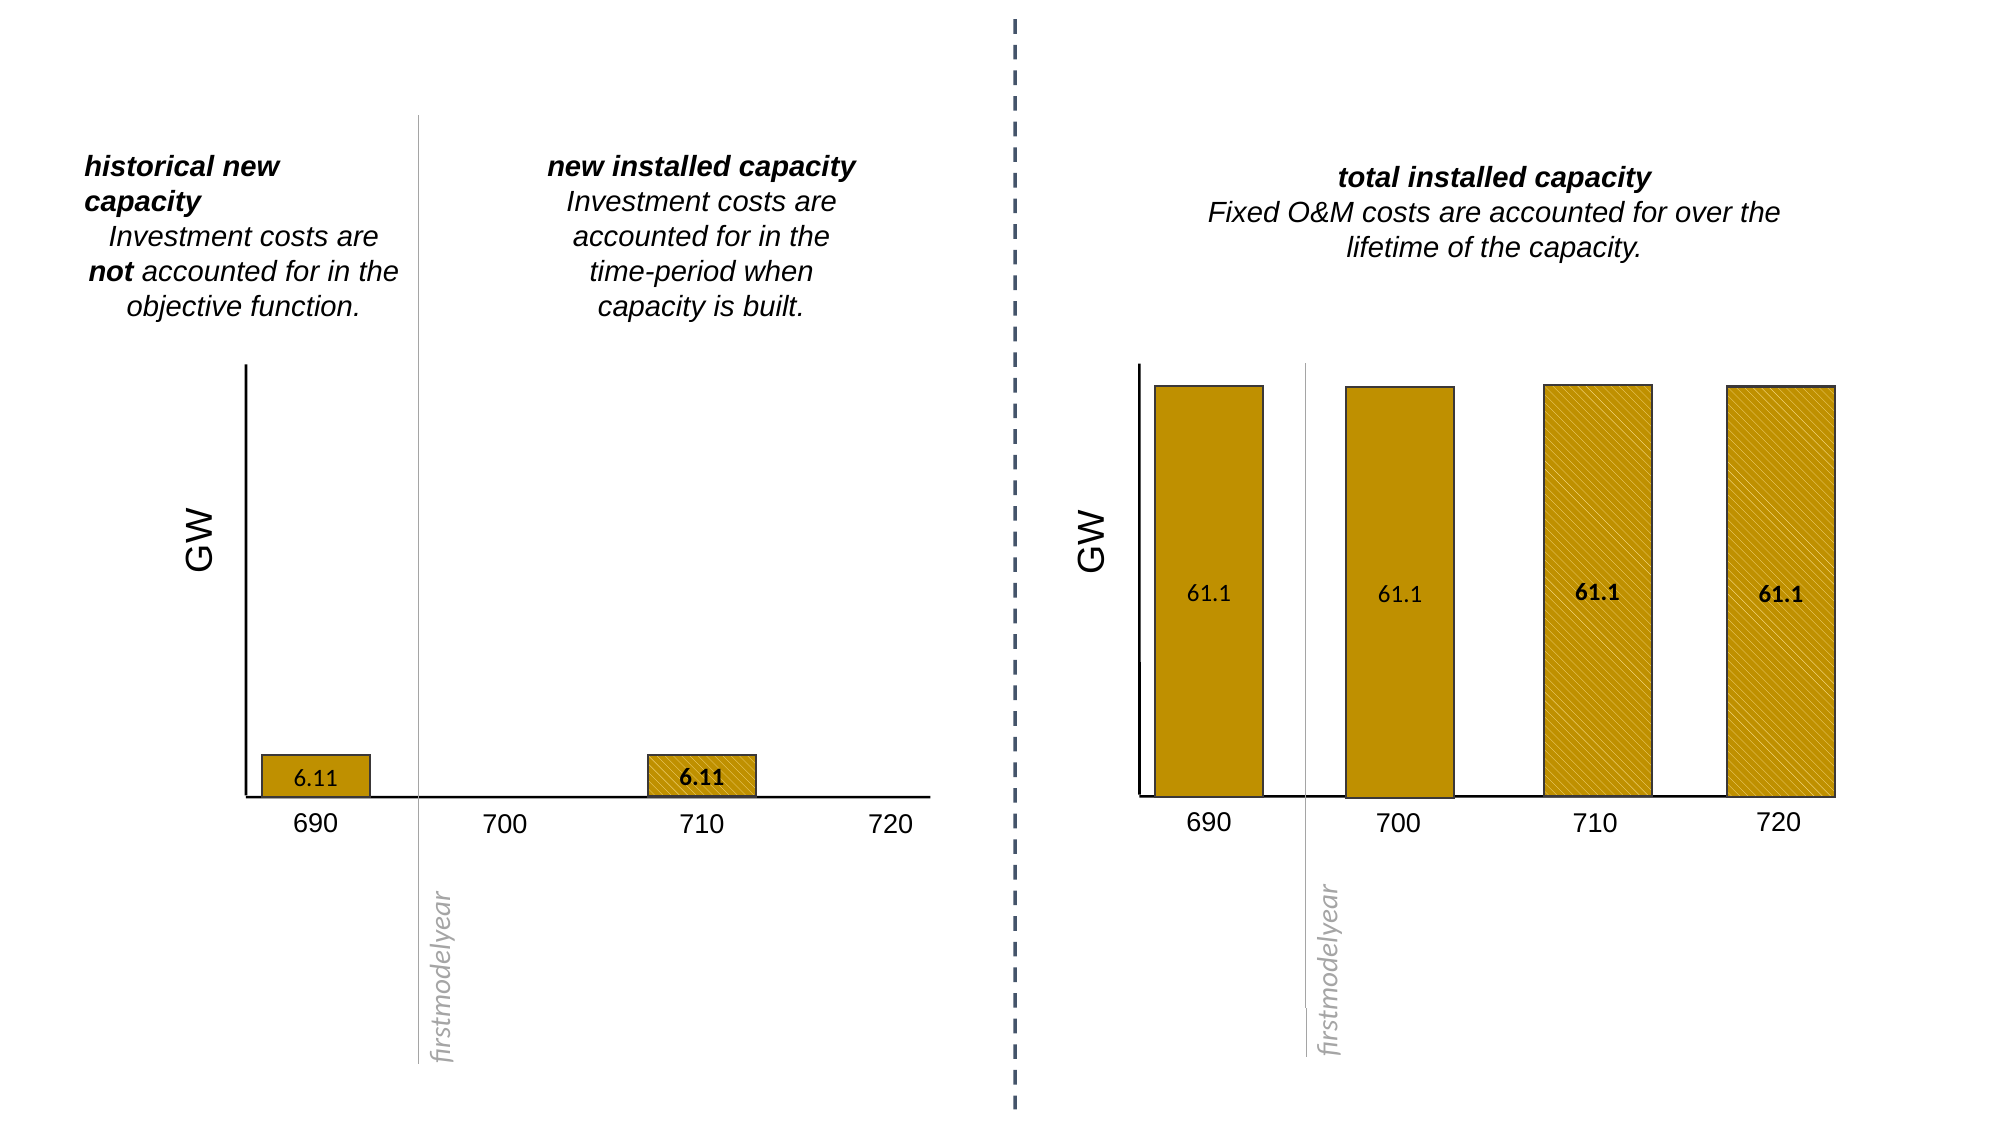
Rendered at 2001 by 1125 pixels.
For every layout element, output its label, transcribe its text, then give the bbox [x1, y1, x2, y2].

text_box 6.11 [647, 754, 757, 797]
text_box 6.11 [261, 754, 371, 797]
text_box 710 [1534, 798, 1657, 846]
text_box 61.1 [1726, 385, 1836, 798]
text_box new installed capacity Investment costs are accounted for in the time-period when capacity is built. [527, 140, 877, 330]
text_box 710 [640, 799, 763, 847]
text_box firstmodelyear [1300, 797, 1351, 1072]
text_box 61.1 [1154, 385, 1264, 796]
text_box 720 [829, 798, 952, 846]
text_box firstmodelyear [413, 798, 464, 1079]
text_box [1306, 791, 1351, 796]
text_box 700 [464, 798, 566, 846]
text_box 690 [1147, 797, 1271, 845]
text_box total installed capacity Fixed O&M costs are accounted for over the lifetime of the capacity. [1155, 151, 1835, 271]
text_box 700 [1351, 797, 1460, 845]
text_box GW [166, 493, 227, 588]
text_box 690 [254, 798, 377, 846]
text_box historical new capacity Investment costs are not accounted for in the objective function. [69, 140, 418, 330]
text_box 61.1 [1543, 384, 1653, 796]
text_box 720 [1717, 797, 1840, 845]
text_box GW [1058, 494, 1119, 590]
text_box 61.1 [1345, 386, 1455, 796]
